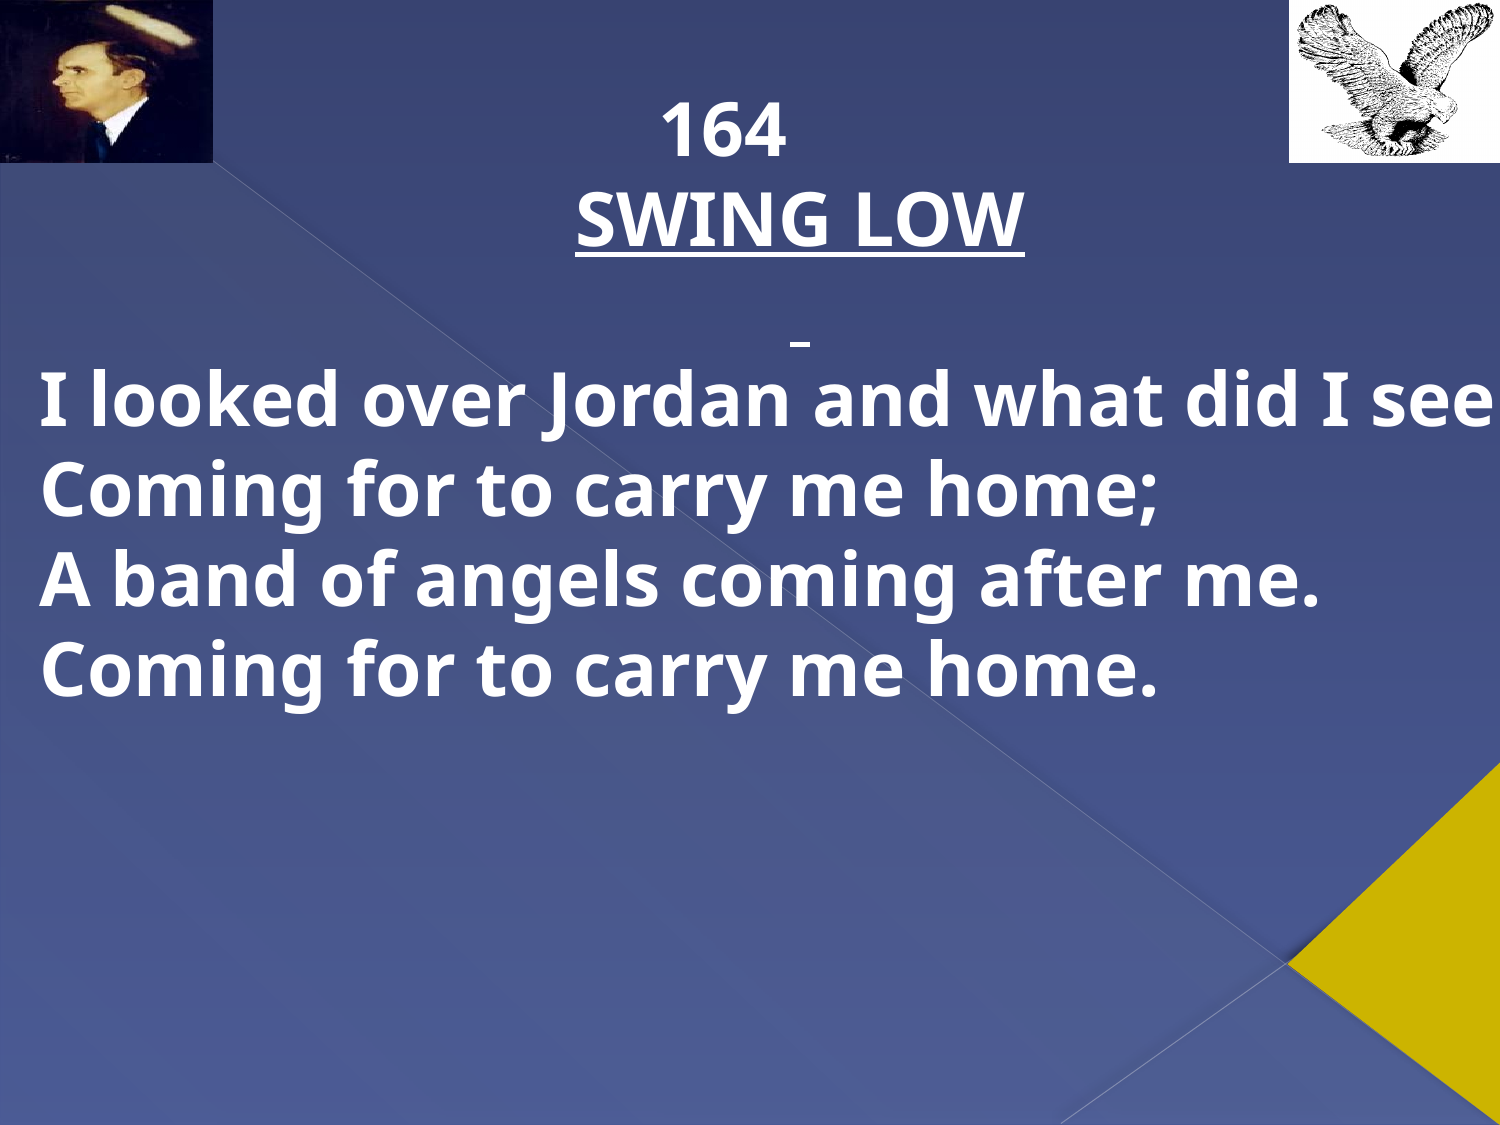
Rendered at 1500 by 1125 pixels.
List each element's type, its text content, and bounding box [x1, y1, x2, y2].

picture [0, 0, 213, 163]
text_box [1285, 809, 1500, 1125]
text_box 164 SWING LOW I looked over Jordan and what did I see Coming for to carry me home; A band of angels coming after me. Coming for to carry me home. [24, 73, 1500, 809]
picture [1288, 0, 1500, 163]
